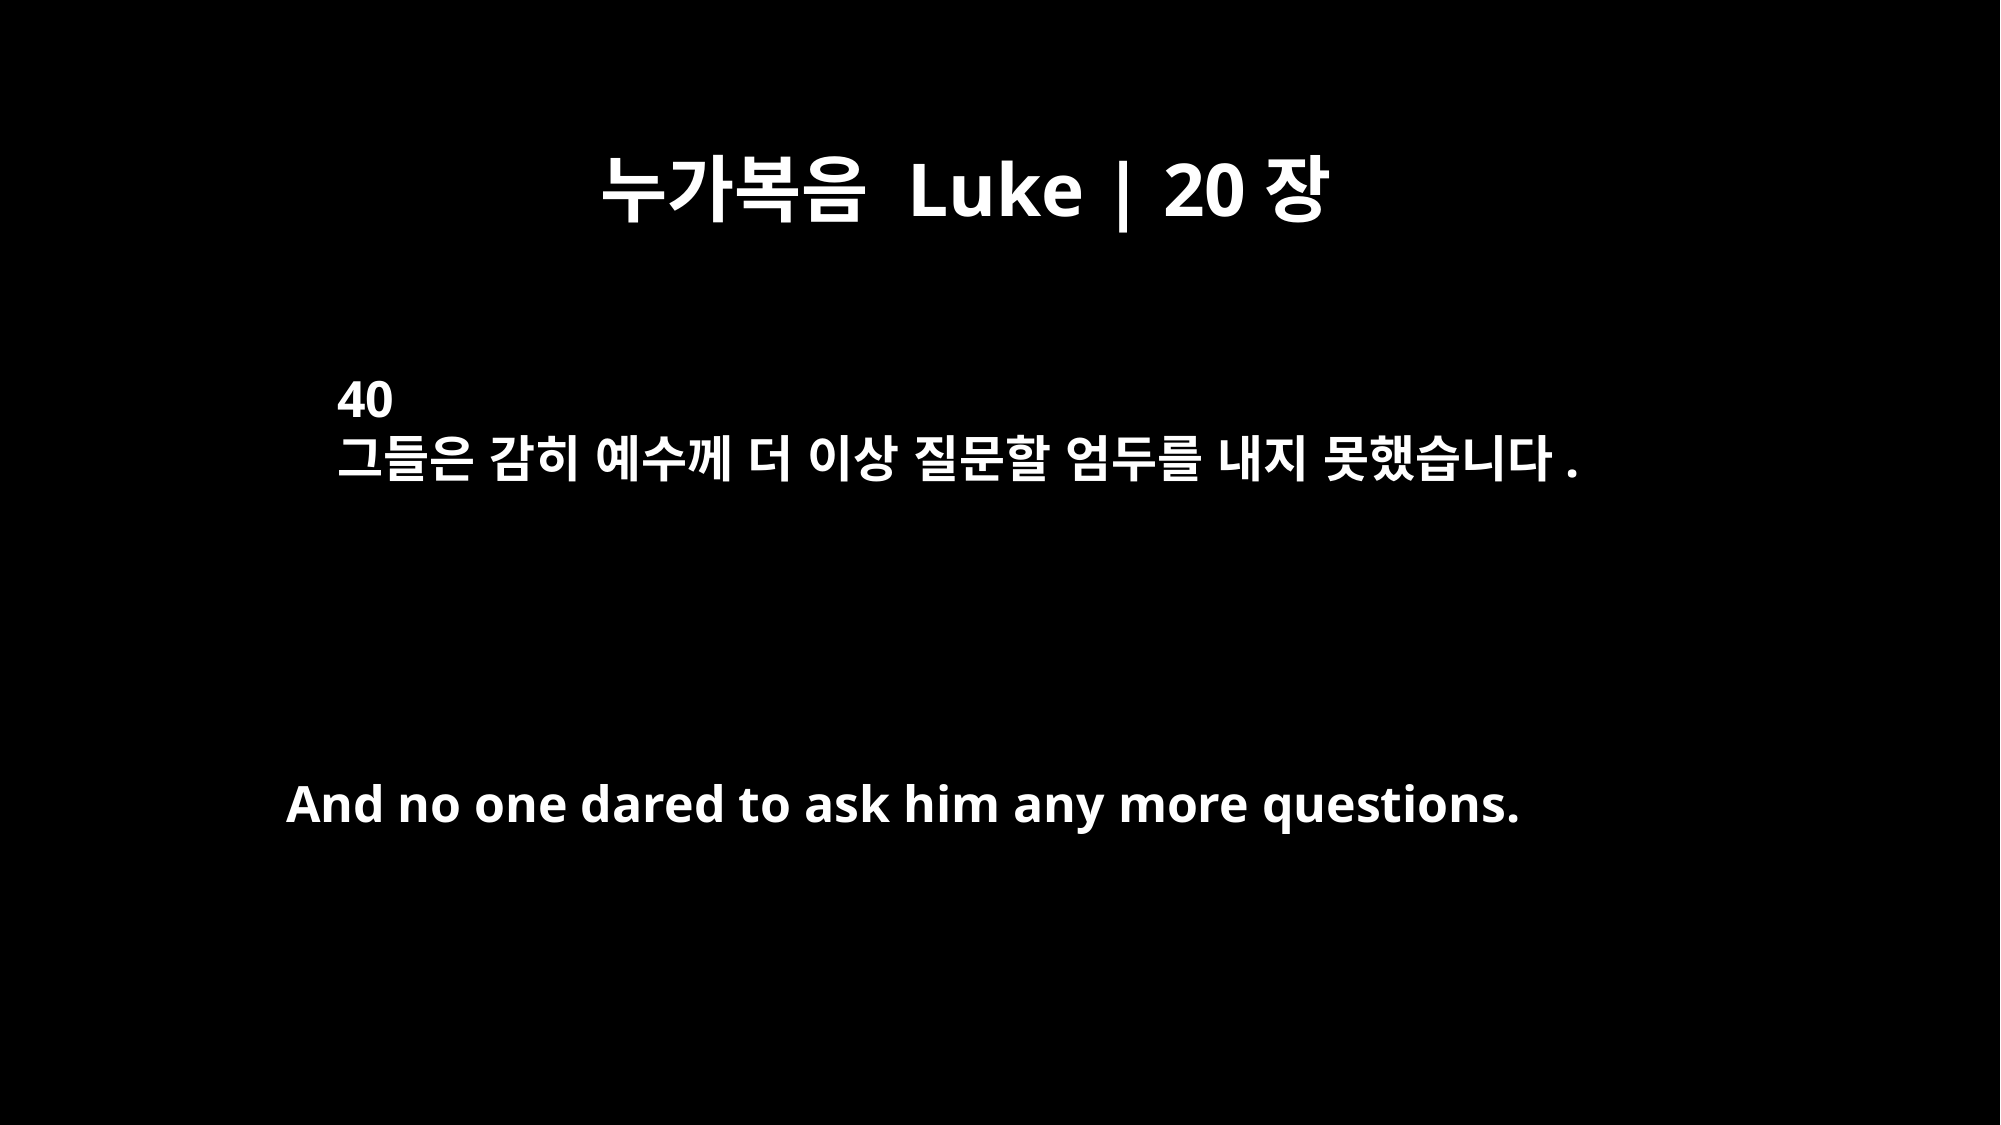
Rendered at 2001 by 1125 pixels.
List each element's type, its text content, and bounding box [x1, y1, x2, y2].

text_box 40 그들은 감히 예수께 더 이상 질문할 엄두를 내지 못했습니다. [322, 359, 1595, 495]
text_box 누가복음 Luke | 20장 [585, 136, 1347, 239]
text_box And no one dared to ask him any more questions. [271, 764, 1537, 840]
